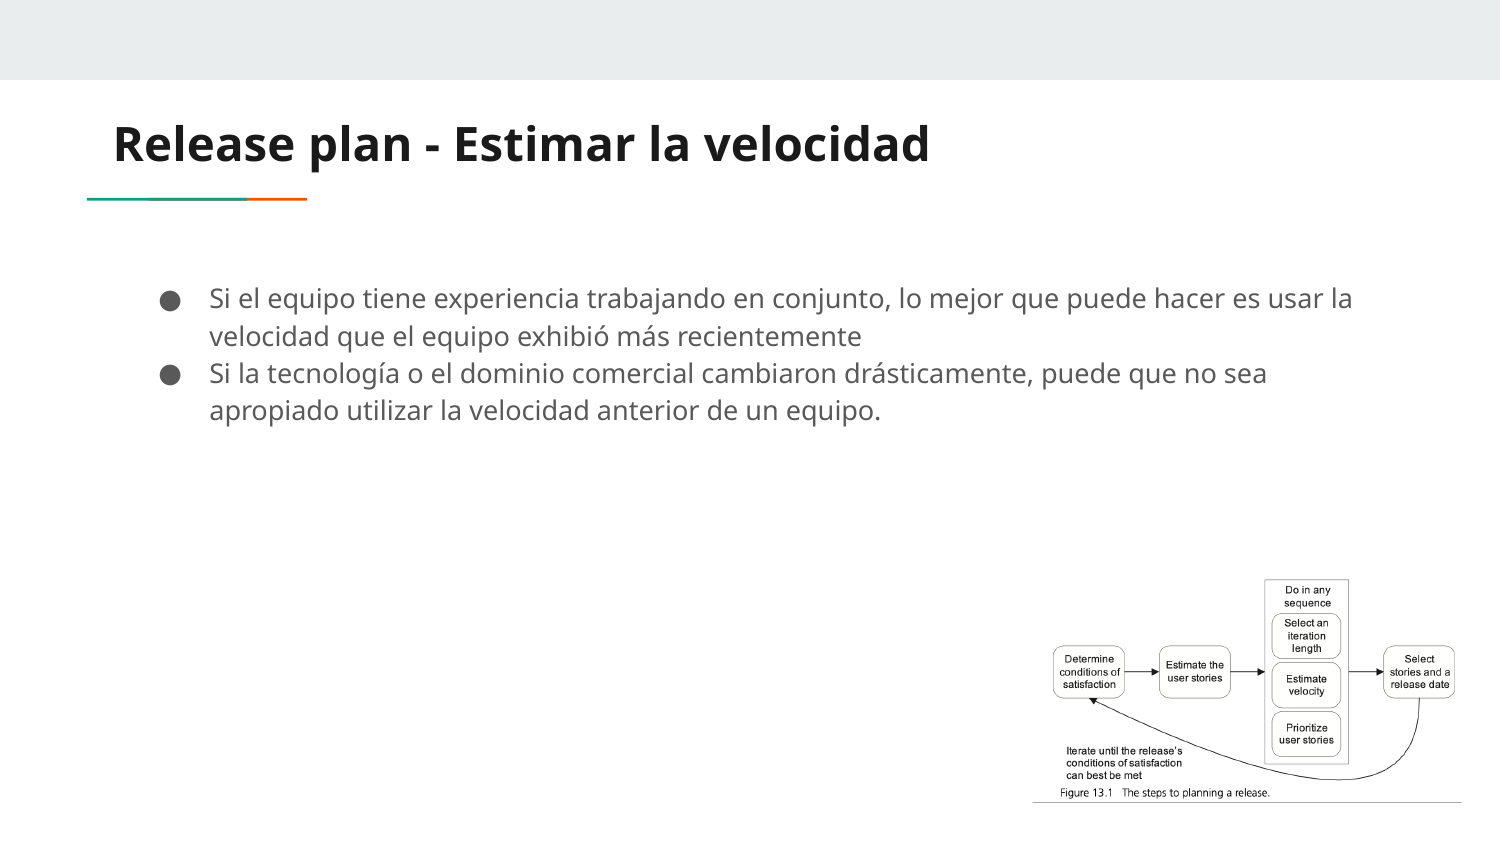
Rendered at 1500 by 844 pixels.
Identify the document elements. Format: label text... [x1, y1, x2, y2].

picture [1025, 577, 1468, 812]
list Si el equipo tiene experiencia trabajando en conjunto, lo mejor que puede hacer es usar la velocidad que el equipo exhibió más recientemente Si la tecnología o el dominio comercial cambiaron drásticamente, puede que no sea apropiado utilizar la velocidad anterior de un equipo. [119, 261, 1381, 633]
title Release plan - Estimar la velocidad [97, 98, 1359, 187]
